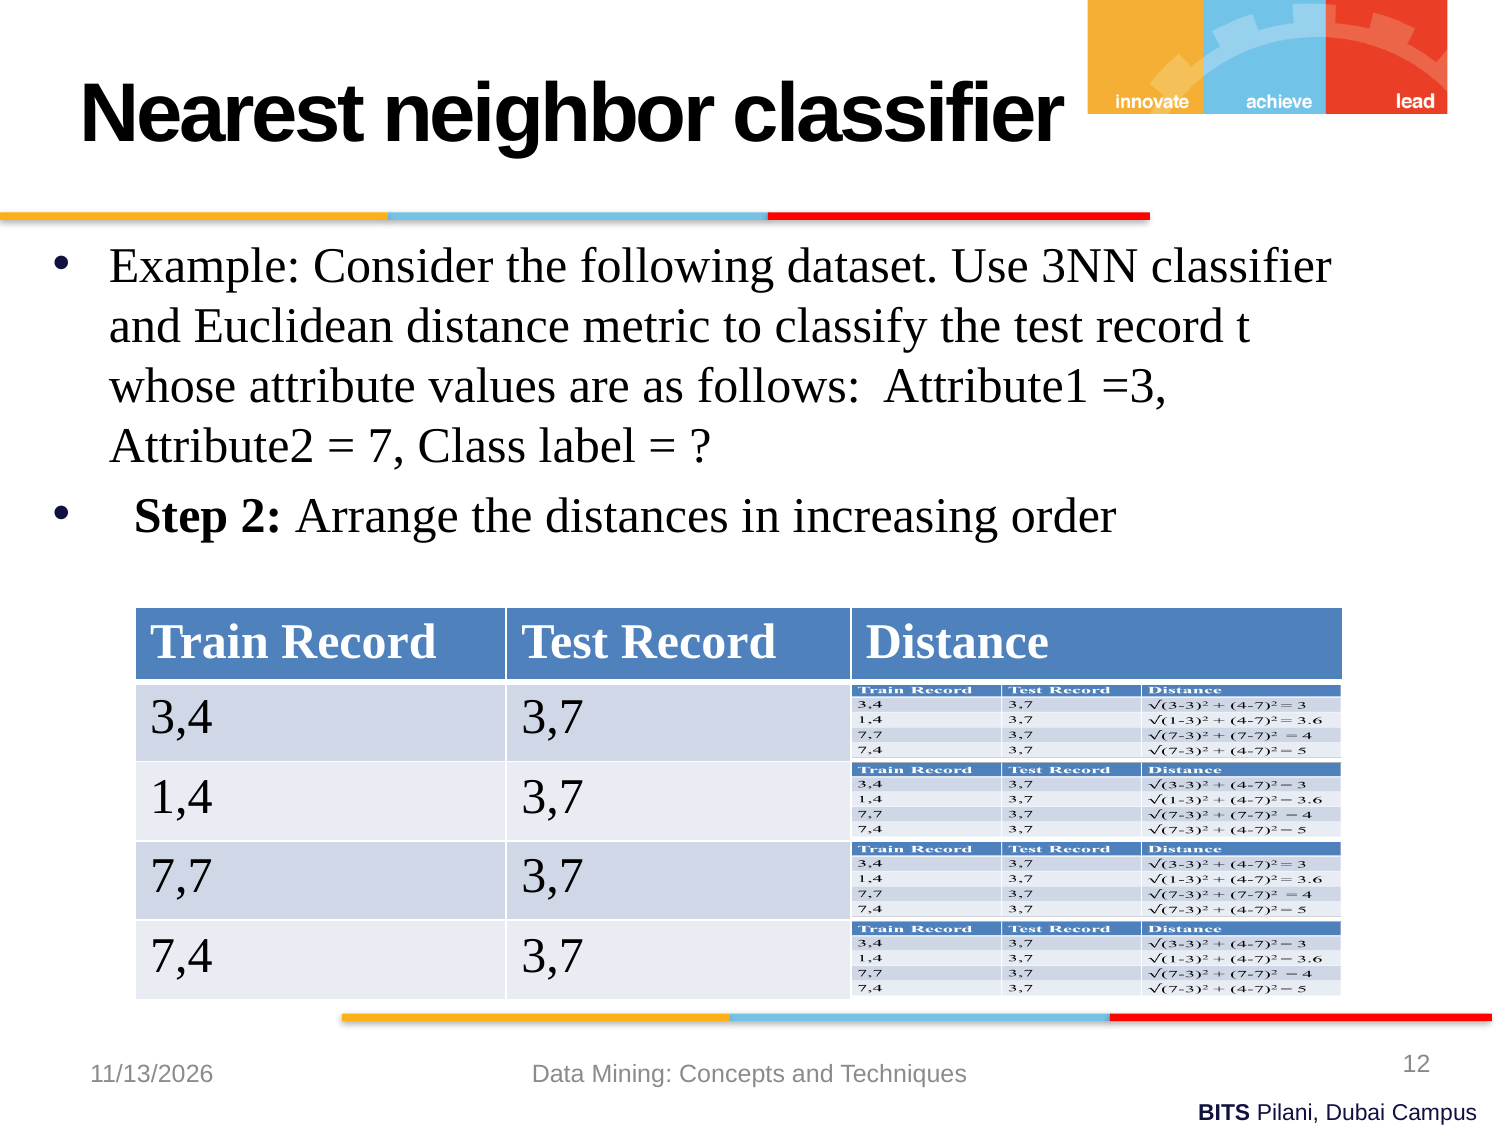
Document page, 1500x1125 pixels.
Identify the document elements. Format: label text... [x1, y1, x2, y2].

picture [1087, 0, 1448, 114]
table_cell 3,7 [507, 762, 850, 840]
table_cell 3,4 [136, 685, 505, 761]
table_cell 7,7 [136, 842, 505, 919]
list Example: Consider the following dataset. Use 3NN classifier and Euclidean distance metric to classify the test record t whose attribute values are as follows: Attribute1 =3, Attribute2 = 7, Class label = ? Step 2: Arrange the distances in increasing order [37, 224, 1388, 968]
table_cell 3,7 [507, 921, 850, 999]
table_cell 7,4 [136, 921, 505, 999]
table_header Distance [852, 608, 1342, 679]
table_cell [852, 921, 1342, 999]
table_header Test Record [507, 608, 850, 679]
table_cell [852, 685, 1342, 761]
title Nearest neighbor classifier [64, 14, 1096, 203]
table_cell 3,7 [507, 685, 850, 761]
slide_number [75, 1042, 425, 1103]
table_header Train Record [136, 608, 505, 679]
table_cell 1,4 [136, 762, 505, 840]
table_cell 3,7 [507, 842, 850, 919]
table_cell [852, 762, 1342, 840]
slide_number 12 [1095, 1032, 1446, 1093]
footer Data Mining: Concepts and Techniques [512, 1042, 988, 1103]
table_cell [852, 842, 1342, 919]
